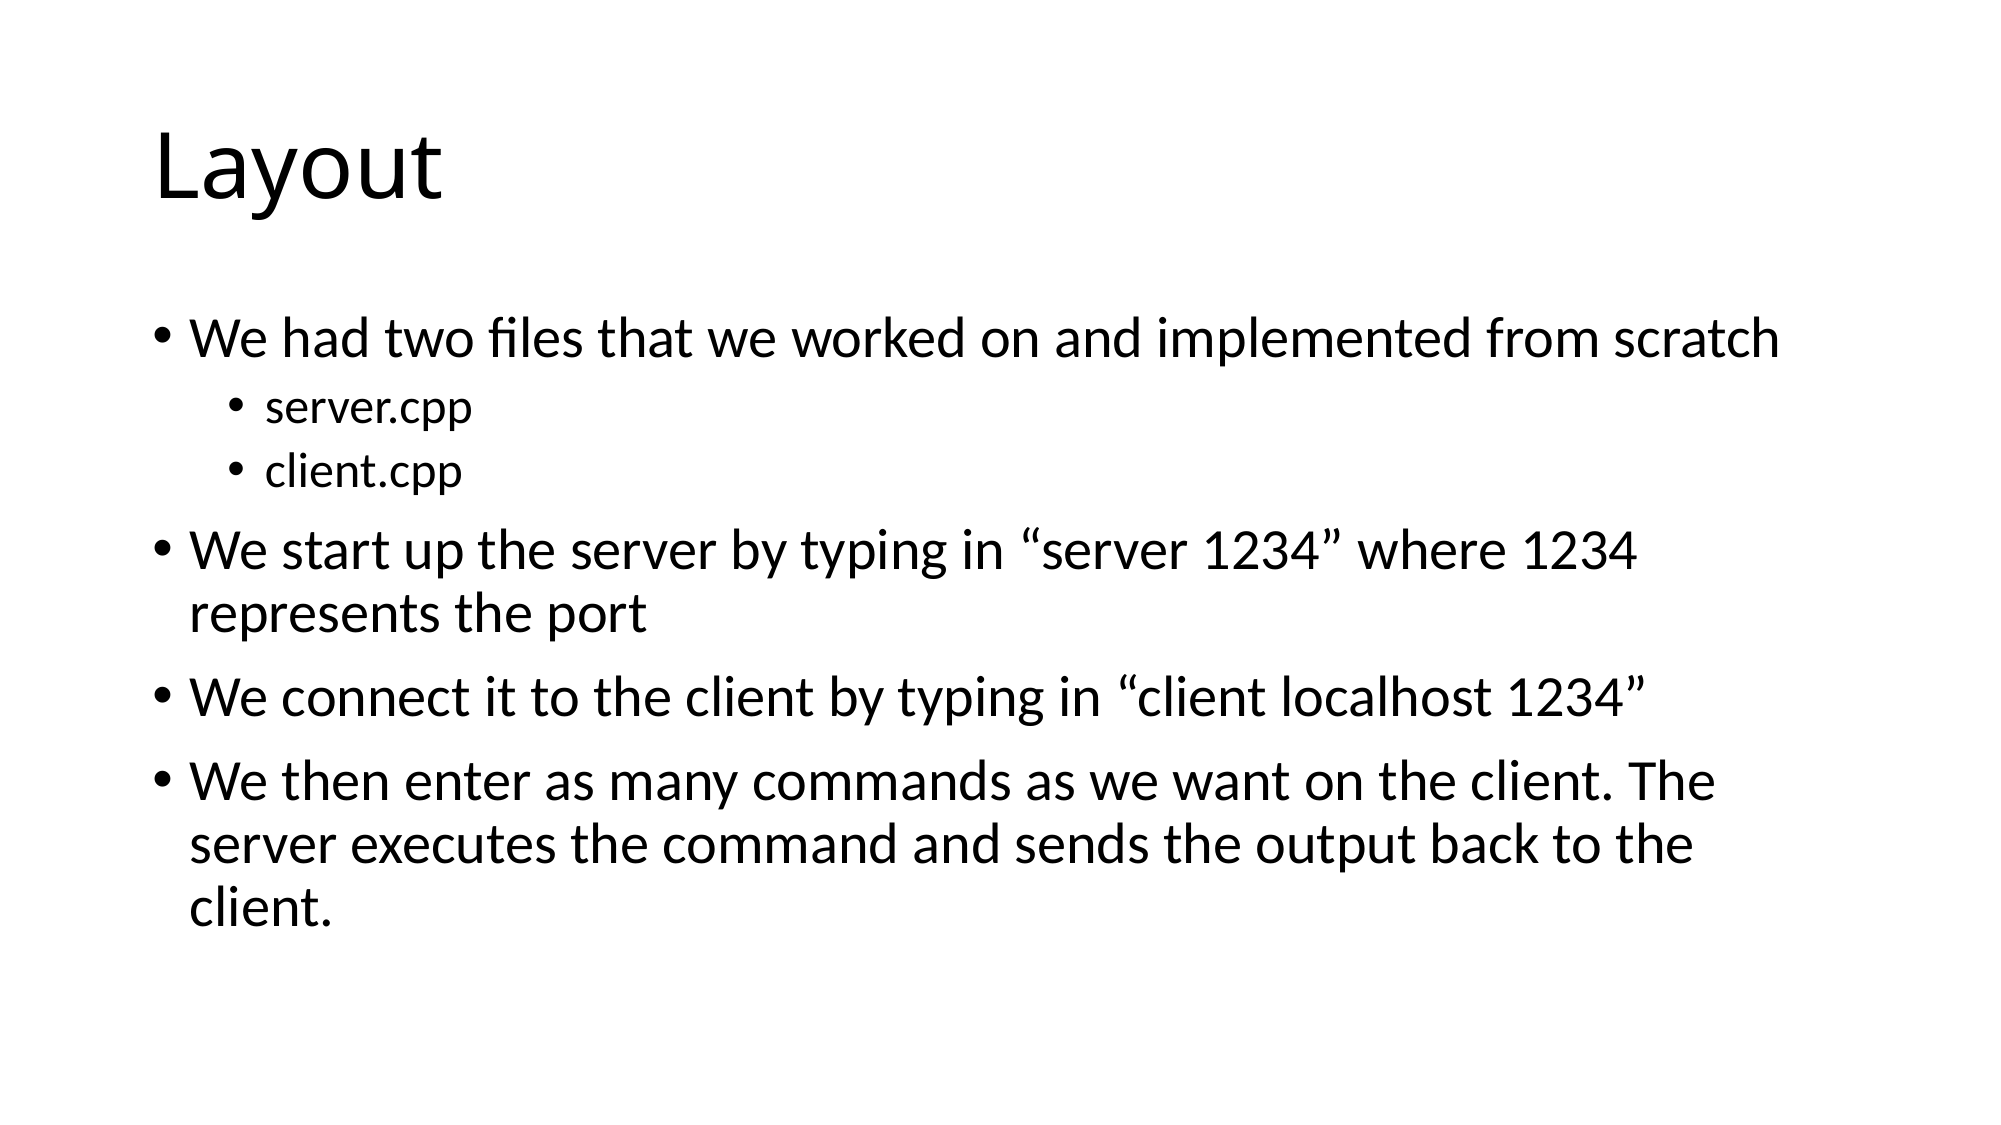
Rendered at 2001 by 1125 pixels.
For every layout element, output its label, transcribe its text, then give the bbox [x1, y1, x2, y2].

list We had two files that we worked on and implemented from scratch server.cpp client.cpp We start up the server by typing in “server 1234” where 1234 represents the port We connect it to the client by typing in “client localhost 1234” We then enter as many commands as we want on the client. The server executes the command and sends the output back to the client. [137, 299, 1863, 1014]
title Layout [137, 59, 1863, 278]
